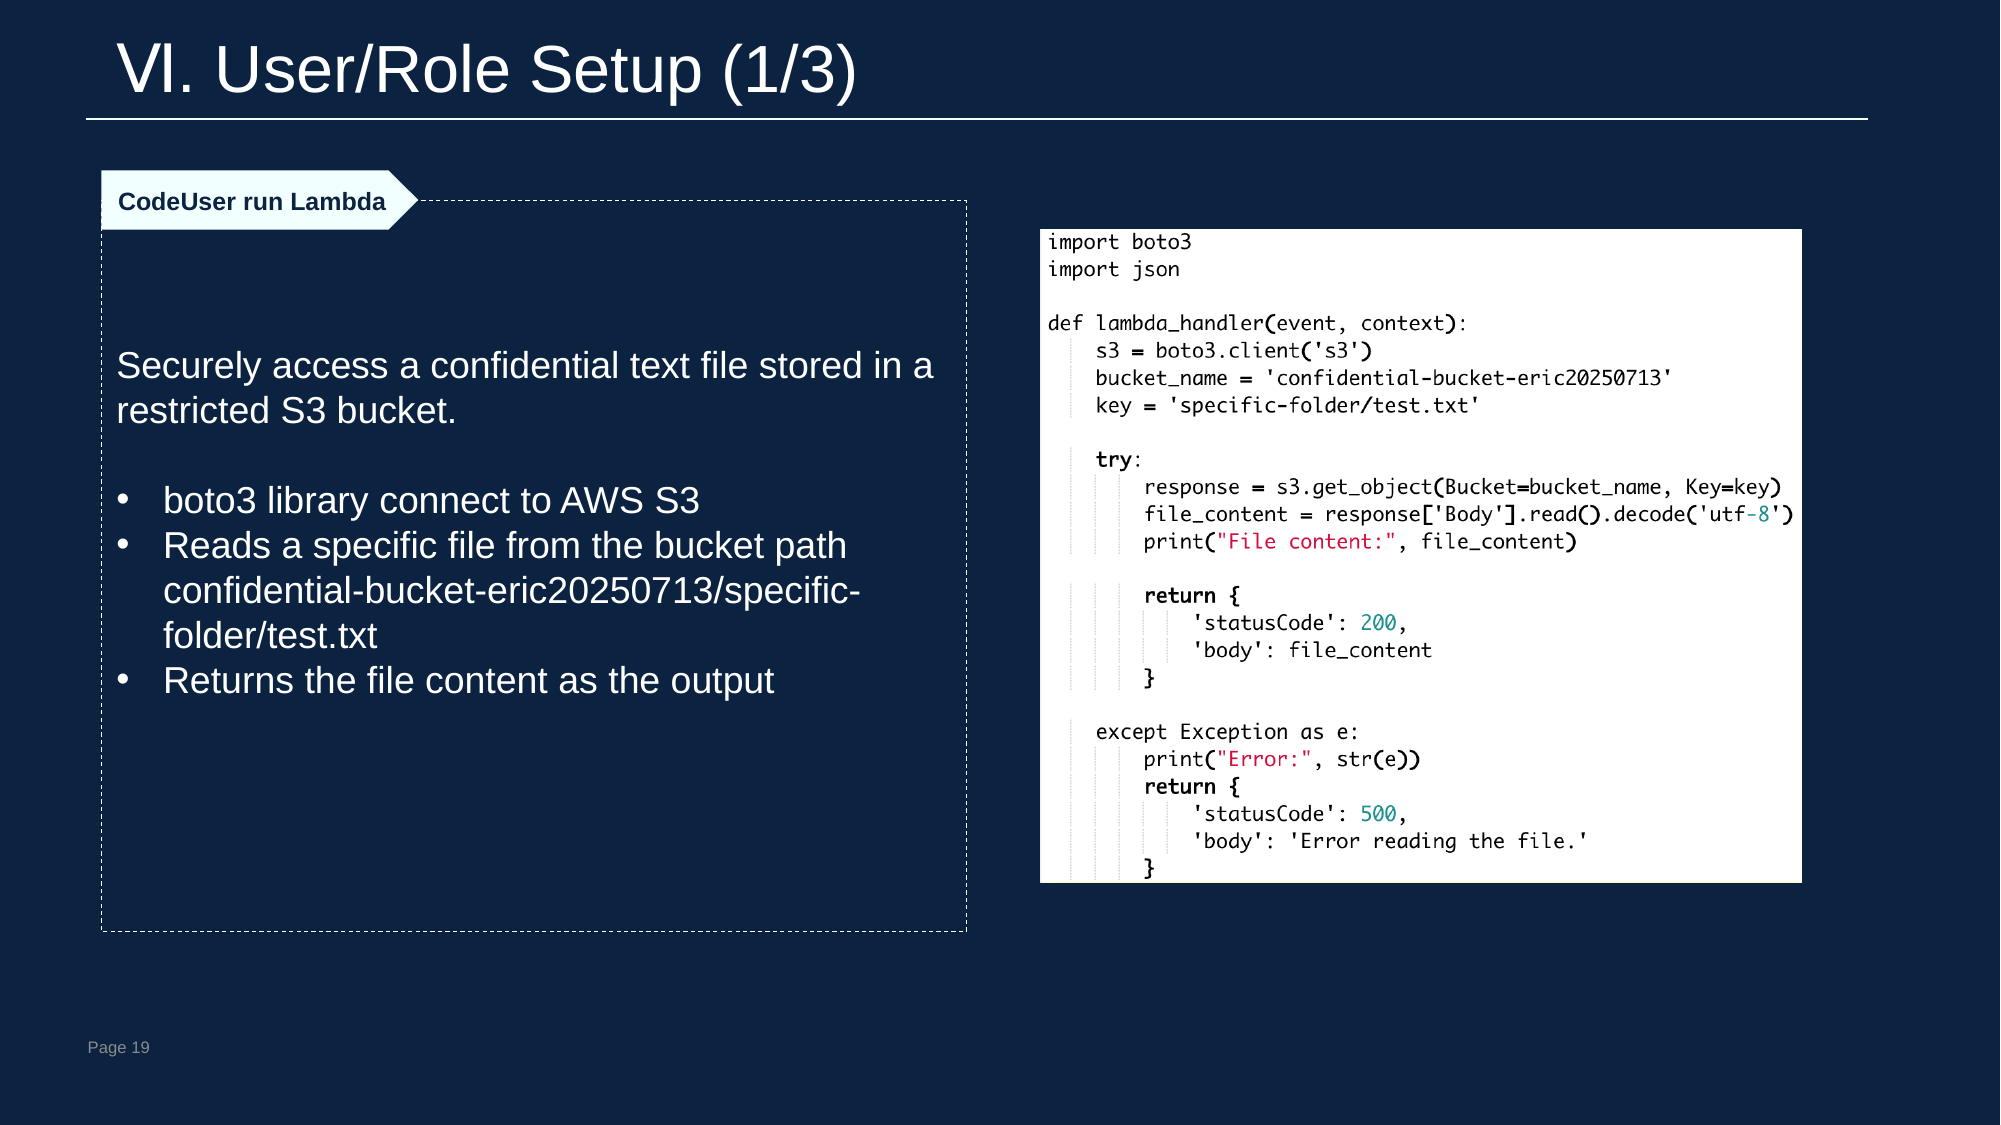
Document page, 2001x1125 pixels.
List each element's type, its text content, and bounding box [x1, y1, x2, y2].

text_box CodeUser run Lambda [100, 169, 420, 231]
text_box Ⅵ. User/Role Setup (1/3) [100, 27, 1716, 105]
slide_number Page 19 [70, 1017, 165, 1077]
text_box Securely access a confidential text file stored in a restricted S3 bucket. boto3 library connect to AWS S3 Reads a specific file from the bucket path confidential-bucket-eric20250713/specific-folder/test.txt Returns the file content as the output [100, 199, 967, 933]
picture [1040, 229, 1802, 883]
